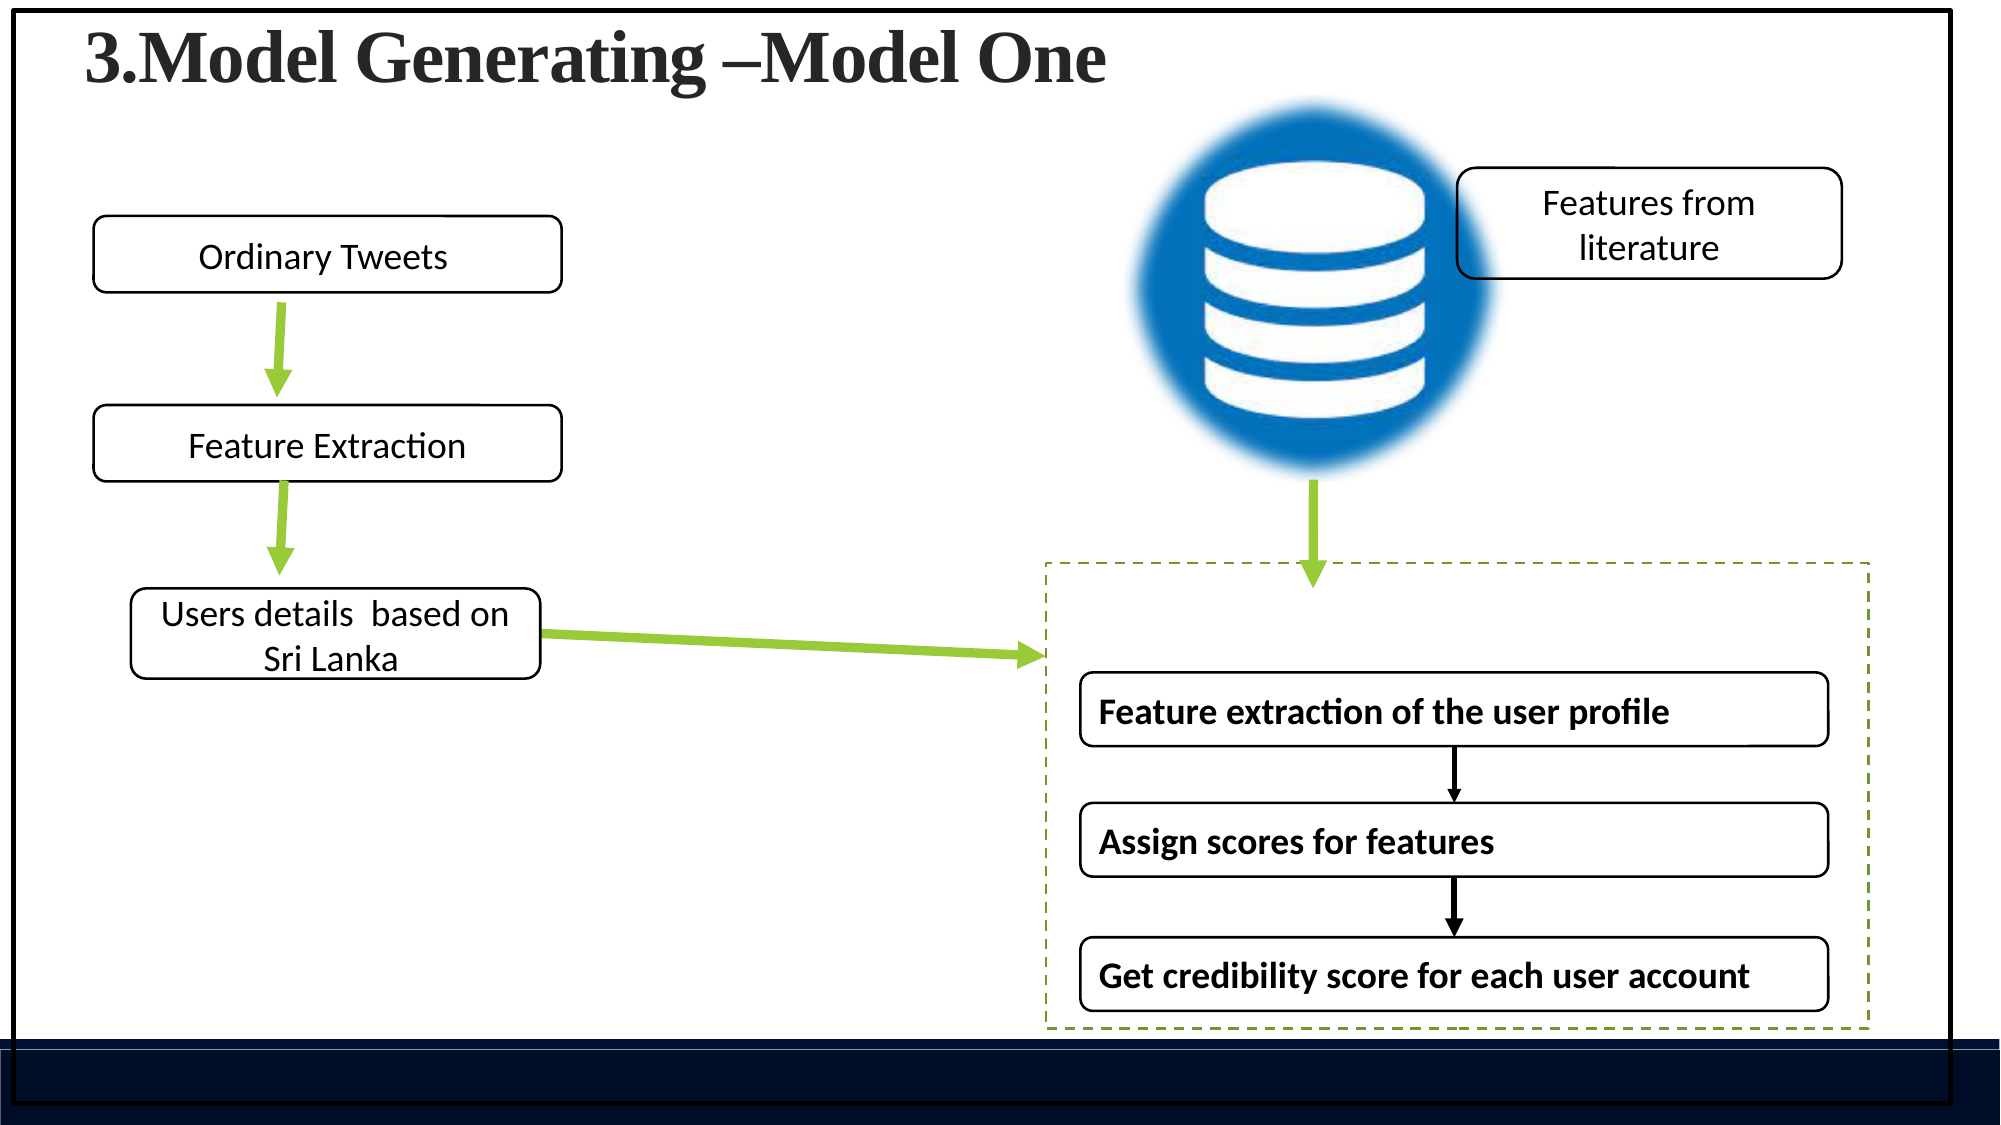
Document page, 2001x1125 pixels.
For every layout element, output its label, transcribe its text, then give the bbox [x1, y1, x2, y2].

picture [1117, 88, 1510, 489]
text_box Feature Extraction [92, 403, 563, 483]
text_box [278, 479, 285, 576]
text_box [12, 9, 1952, 1105]
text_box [539, 633, 1047, 657]
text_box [276, 301, 283, 398]
